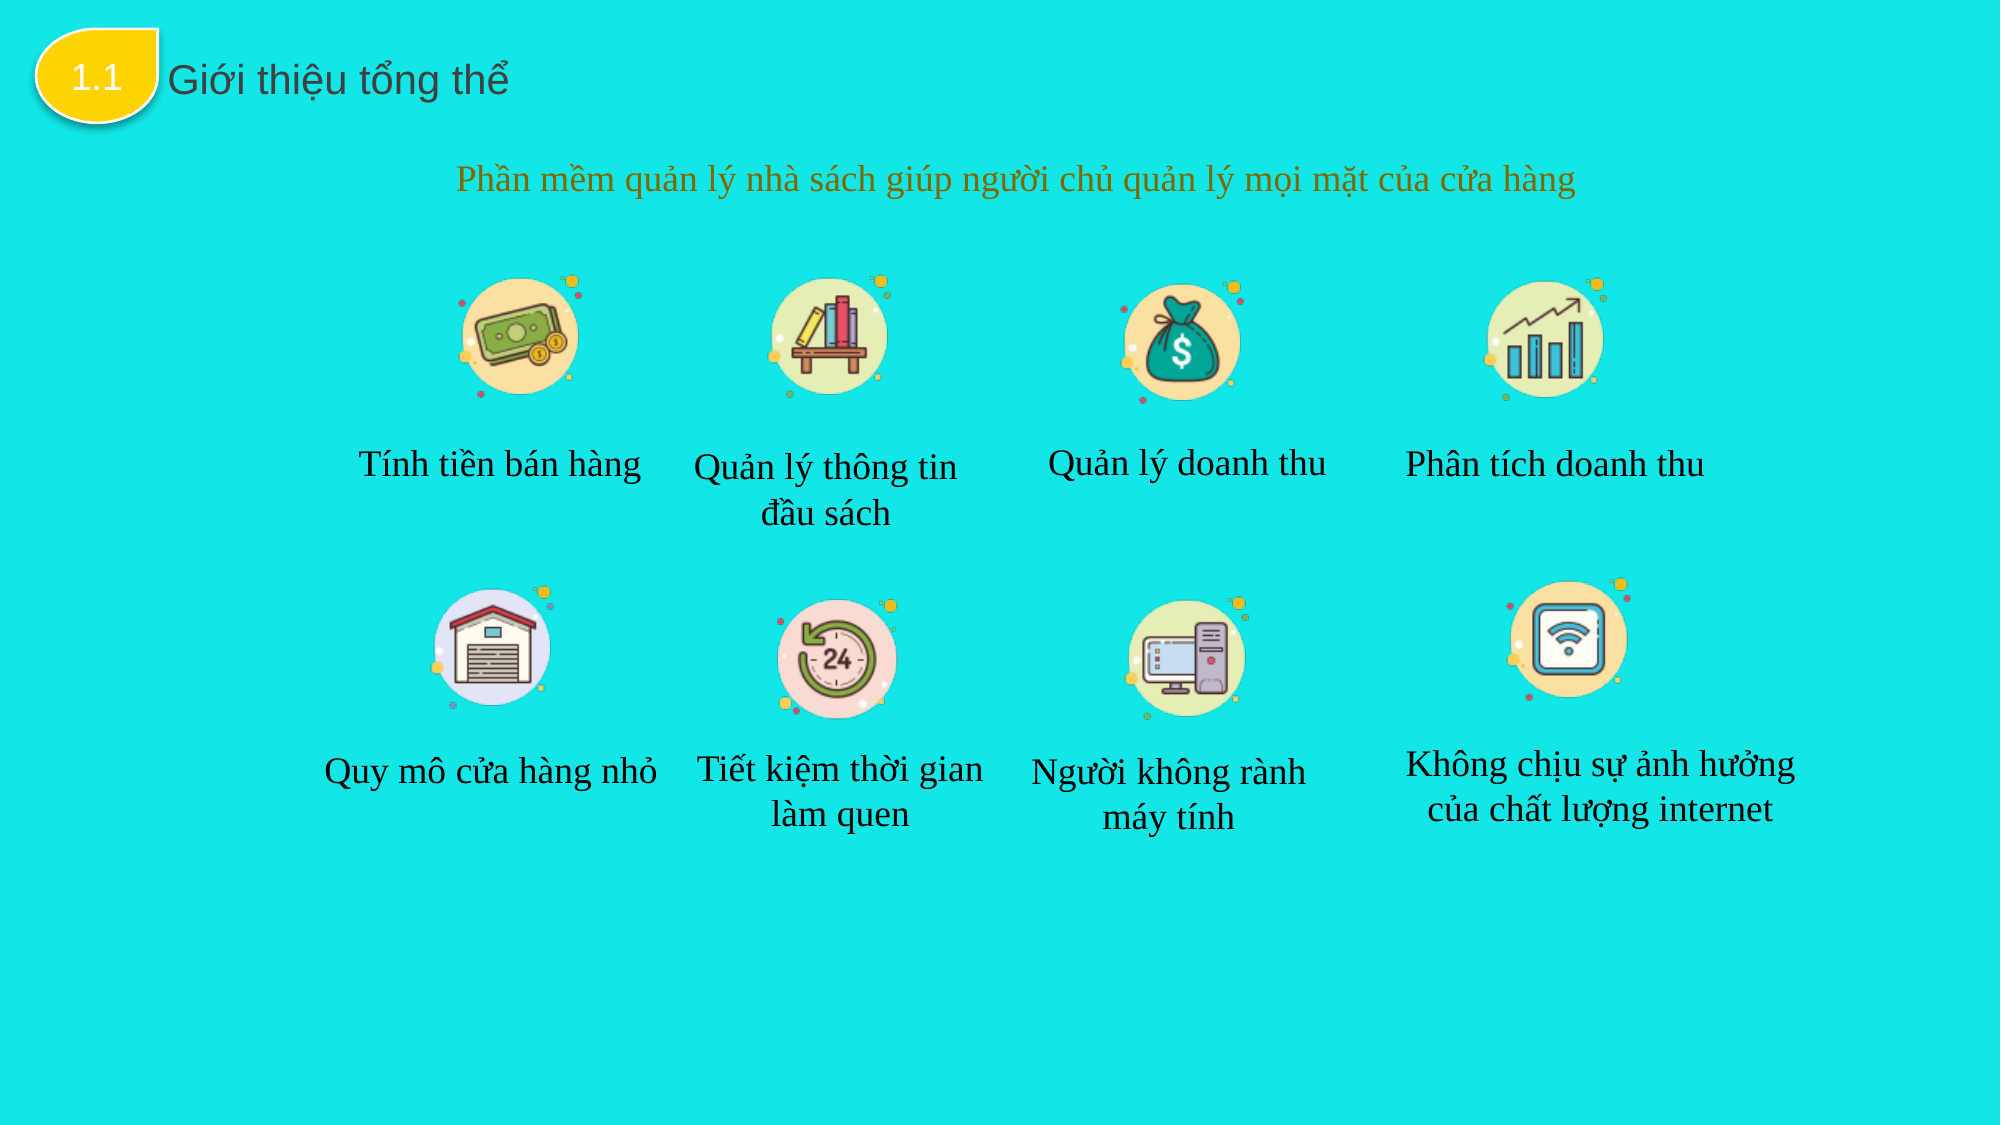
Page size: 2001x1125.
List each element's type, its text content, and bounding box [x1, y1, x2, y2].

text_box Người không rành máy tính [1004, 739, 1333, 845]
text_box 1.1 [34, 27, 159, 124]
text_box Quản lý thông tin đầu sách [676, 435, 976, 540]
picture [1467, 261, 1624, 418]
text_box Quy mô cửa hàng nhỏ [309, 738, 671, 798]
picture [1108, 580, 1266, 737]
text_box Phần mềm quản lý nhà sách giúp người chủ quản lý mọi mặt của cửa hàng [441, 146, 1652, 207]
text_box Tiết kiệm thời gian làm quen [671, 736, 1010, 842]
picture [751, 258, 908, 415]
picture [1104, 264, 1261, 421]
text_box Giới thiệu tổng thể [153, 45, 797, 111]
text_box Quản lý doanh thu [1033, 430, 1355, 491]
text_box Tính tiền bán hàng [343, 432, 659, 492]
picture [759, 581, 916, 738]
picture [1490, 561, 1648, 718]
text_box Phân tích doanh thu [1390, 432, 1771, 492]
picture [414, 569, 571, 726]
text_box Không chịu sự ảnh hưởng của chất lượng internet [1373, 732, 1828, 837]
picture [442, 258, 599, 415]
